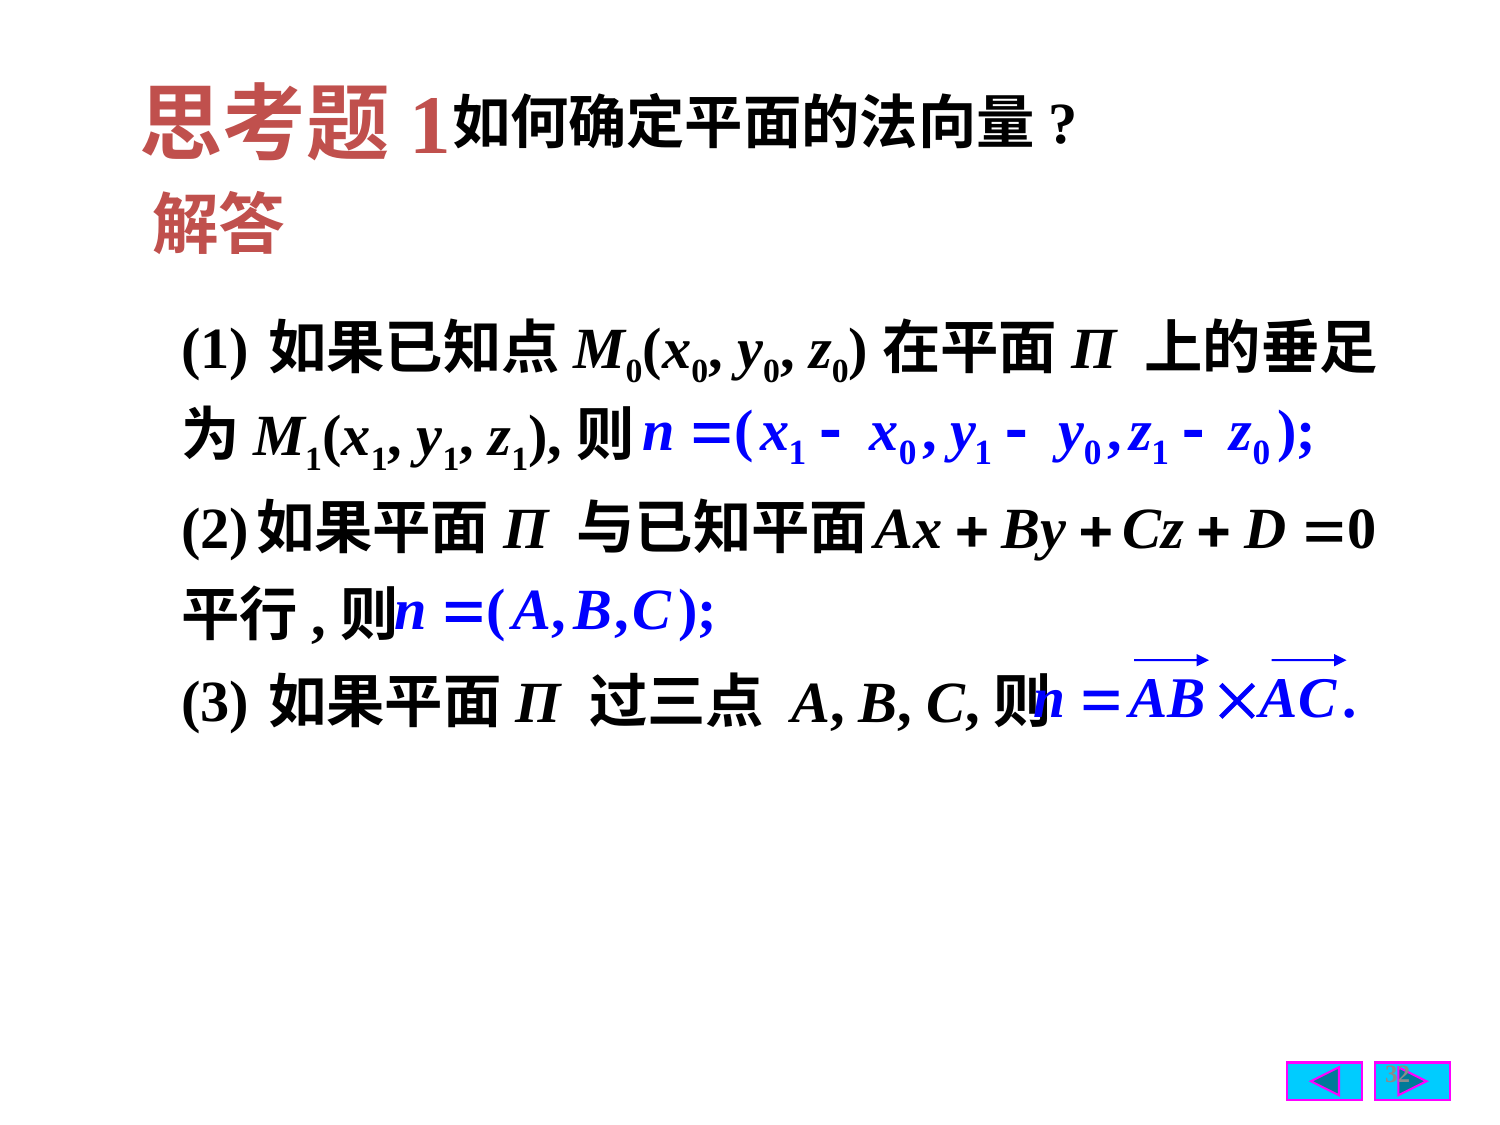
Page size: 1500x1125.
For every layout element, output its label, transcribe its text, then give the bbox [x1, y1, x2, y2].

text_box 思考题1 [125, 62, 475, 178]
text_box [1029, 659, 1359, 724]
text_box 平行,则 [166, 570, 429, 655]
text_box (1) [166, 302, 253, 388]
text_box (2) [166, 482, 241, 568]
text_box 如果平面Π 过三点 A, B, C,则 [253, 657, 1154, 742]
slide_number 32 [1074, 1042, 1425, 1103]
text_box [866, 502, 1380, 568]
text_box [639, 400, 1317, 472]
text_box 如果已知点M0(x0, y0, z0)在平面Π 上的垂足 [253, 302, 1404, 397]
text_box 如何确定平面的法向量? [437, 77, 1250, 163]
text_box (3) [166, 655, 292, 740]
text_box 如果平面Π 与已知平面 [241, 482, 904, 568]
text_box 解答 [137, 174, 338, 270]
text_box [391, 583, 717, 649]
text_box 为M1(x1, y1, z1),则 [166, 390, 667, 482]
